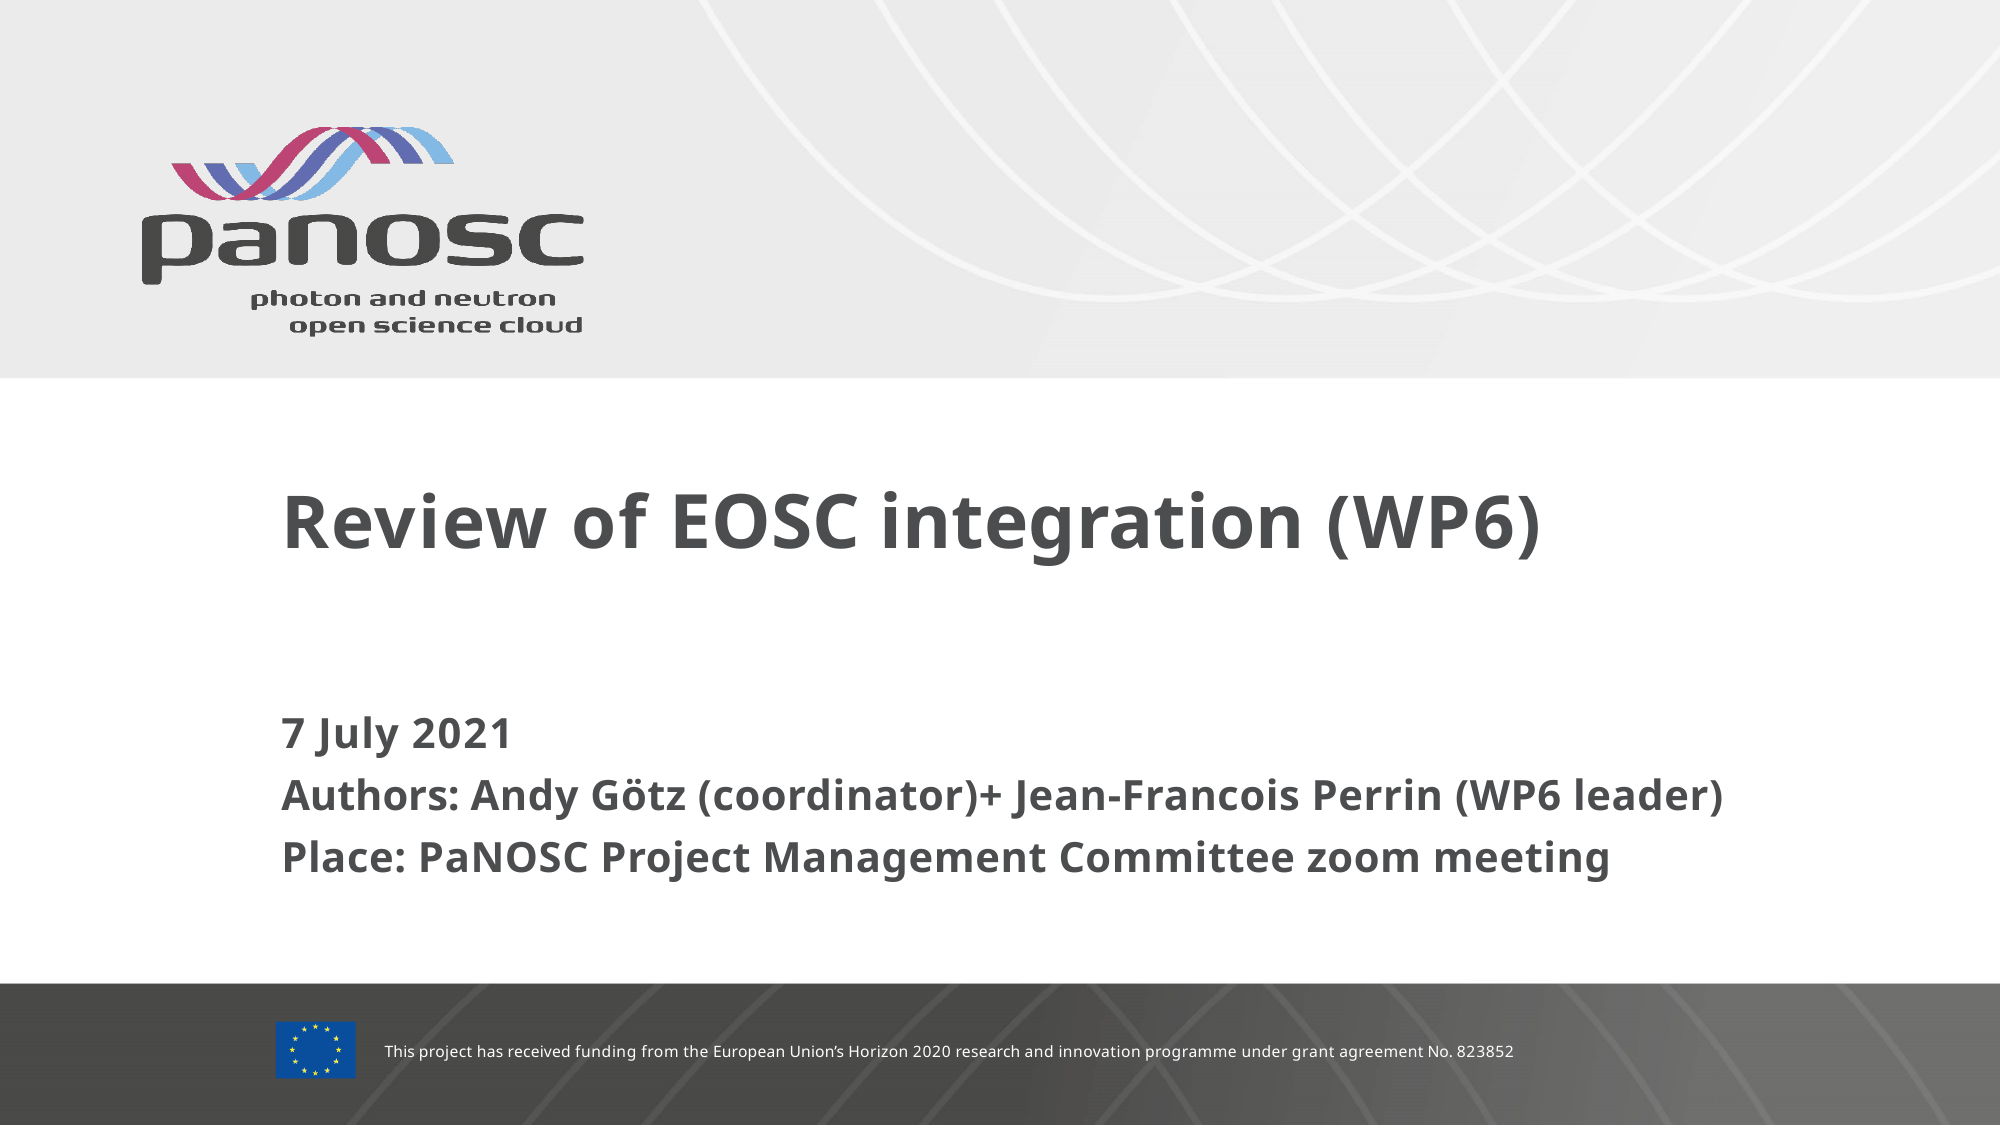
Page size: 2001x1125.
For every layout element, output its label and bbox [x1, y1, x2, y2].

picture [0, 0, 2000, 1125]
text_box [275, 1021, 356, 1079]
